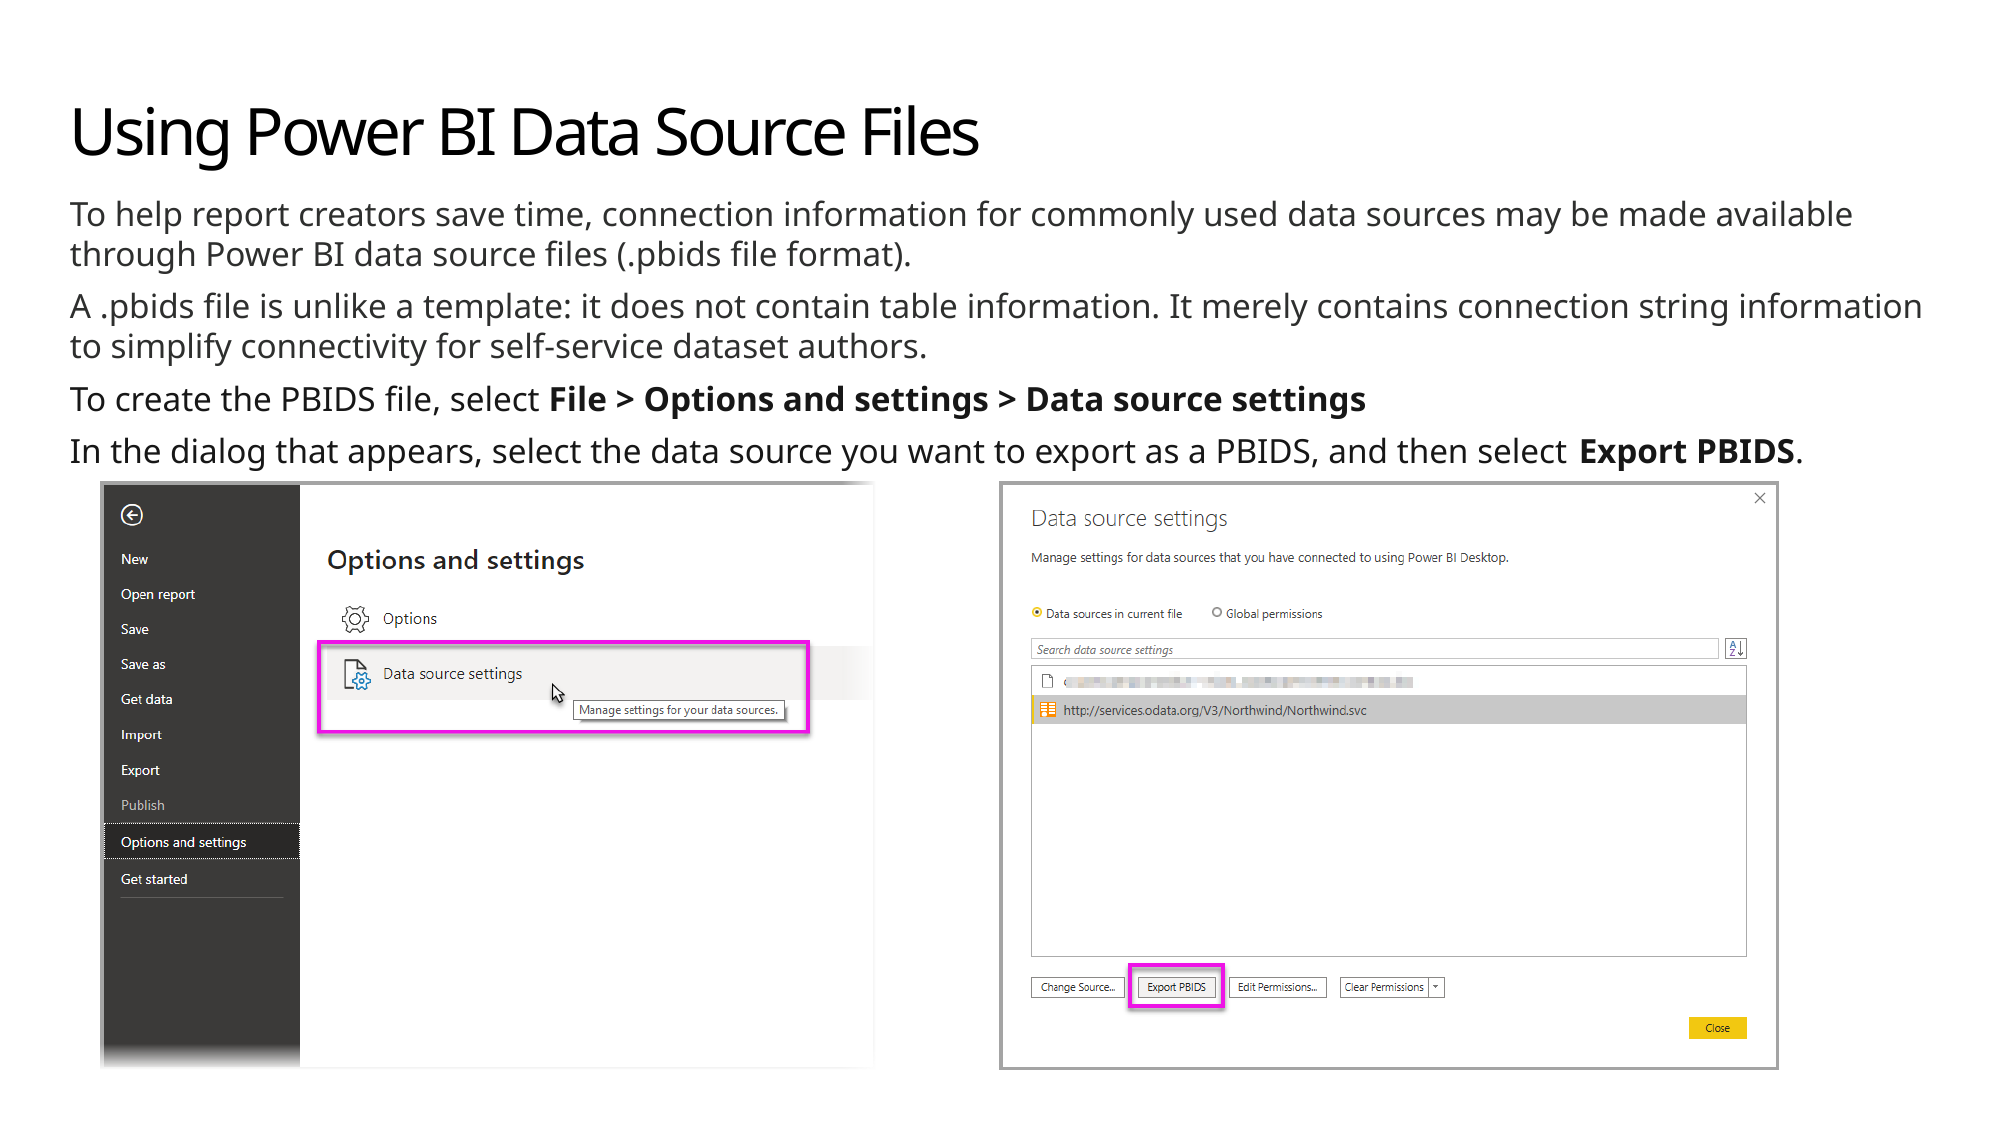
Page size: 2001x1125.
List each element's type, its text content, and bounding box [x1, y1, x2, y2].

picture [100, 481, 877, 1071]
title Using Power BI Data Source Files [69, 72, 1930, 194]
list To help report creators save time, connection information for commonly used data sources may be made available through Power BI data source files (.pbids file format). A .pbids file is unlike a template: it does not contain table information. It merely contains connection string information to simplify connectivity for self-service dataset authors. To create the PBIDS file, select File > Options and settings > Data source settings In the dialog that appears, select the data source you want to export as a PBIDS, and then select Export PBIDS. [69, 194, 1930, 474]
picture [999, 481, 1779, 1071]
